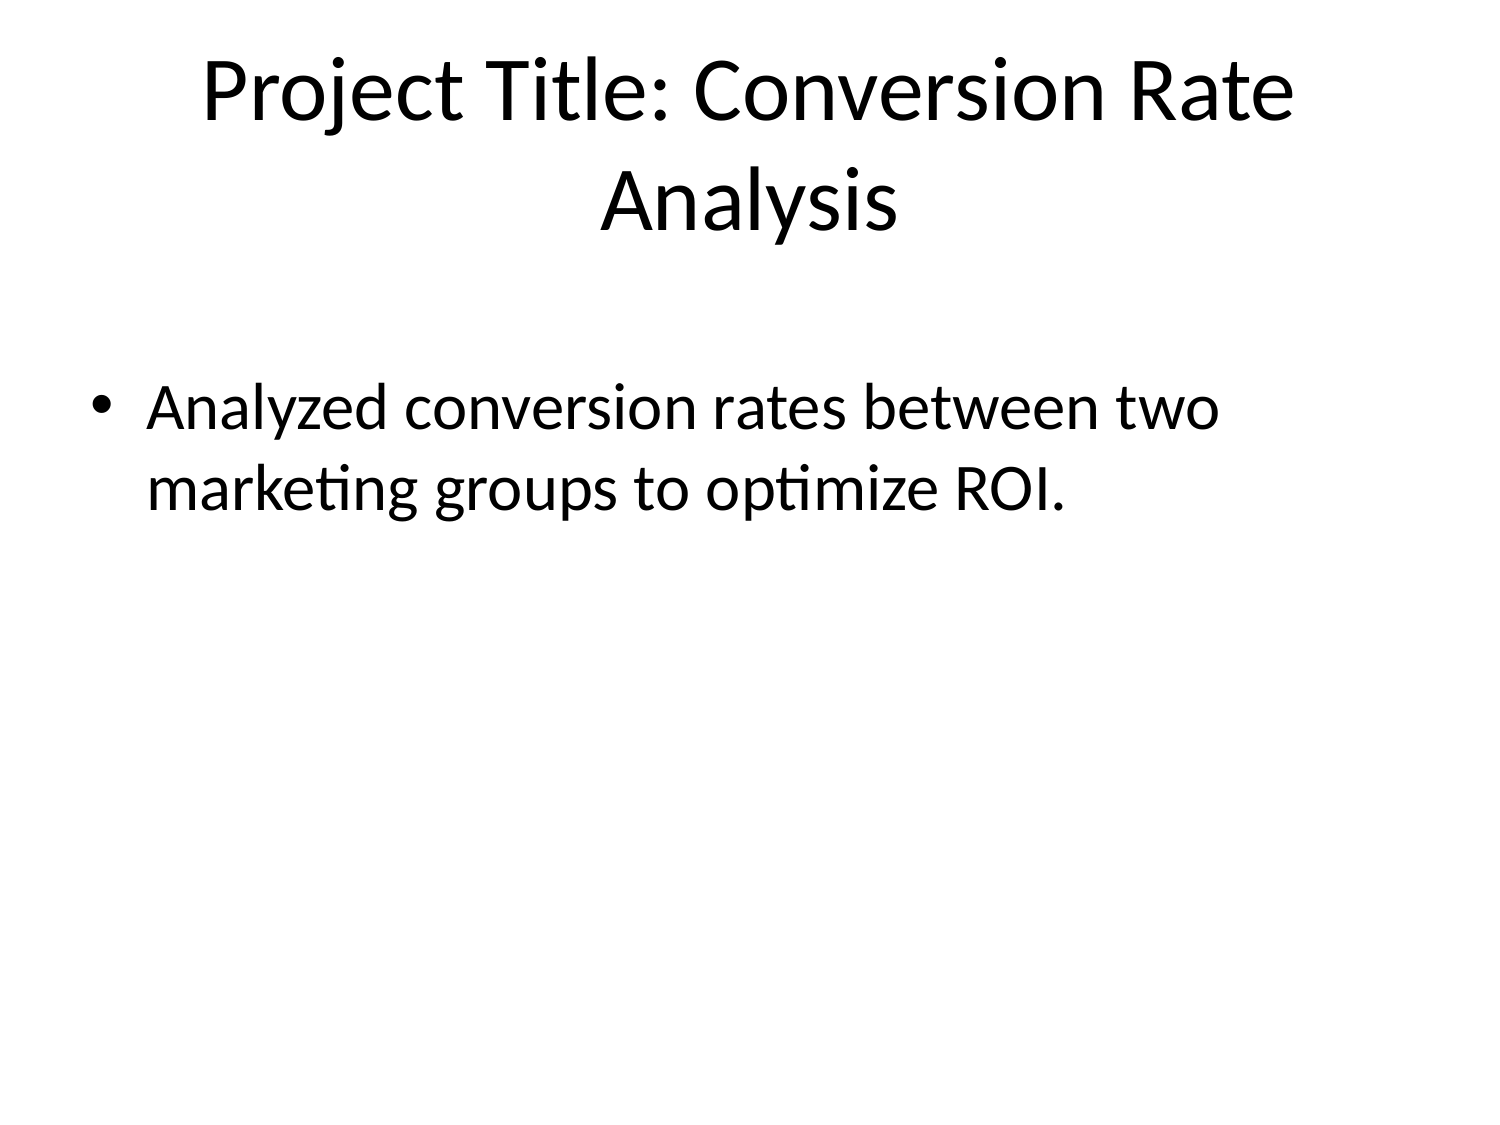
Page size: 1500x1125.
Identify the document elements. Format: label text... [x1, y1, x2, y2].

list Analyzed conversion rates between two marketing groups to optimize ROI. [75, 262, 1425, 1005]
title Project Title: Conversion Rate Analysis [75, 45, 1425, 233]
